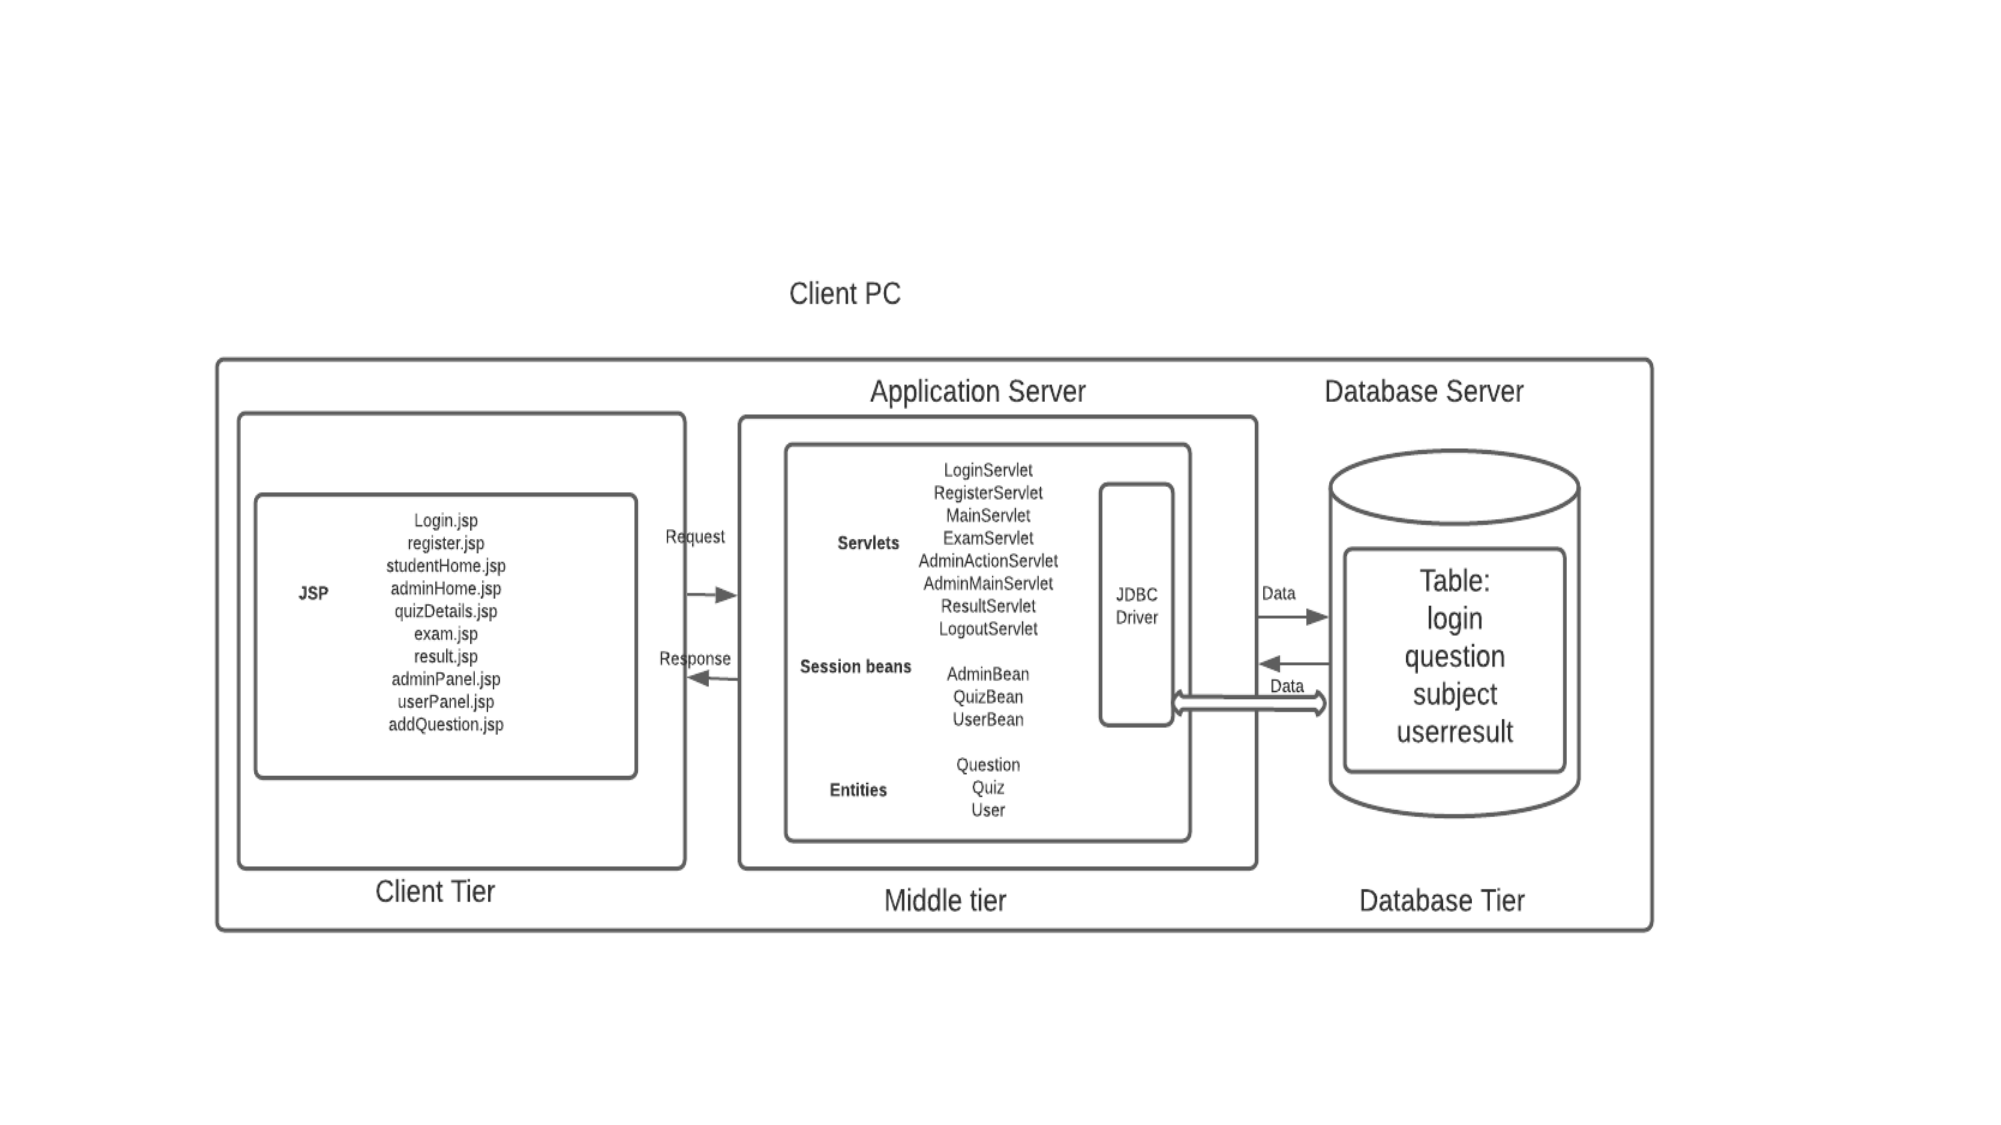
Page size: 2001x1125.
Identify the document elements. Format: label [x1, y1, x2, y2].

list [169, 205, 1700, 997]
